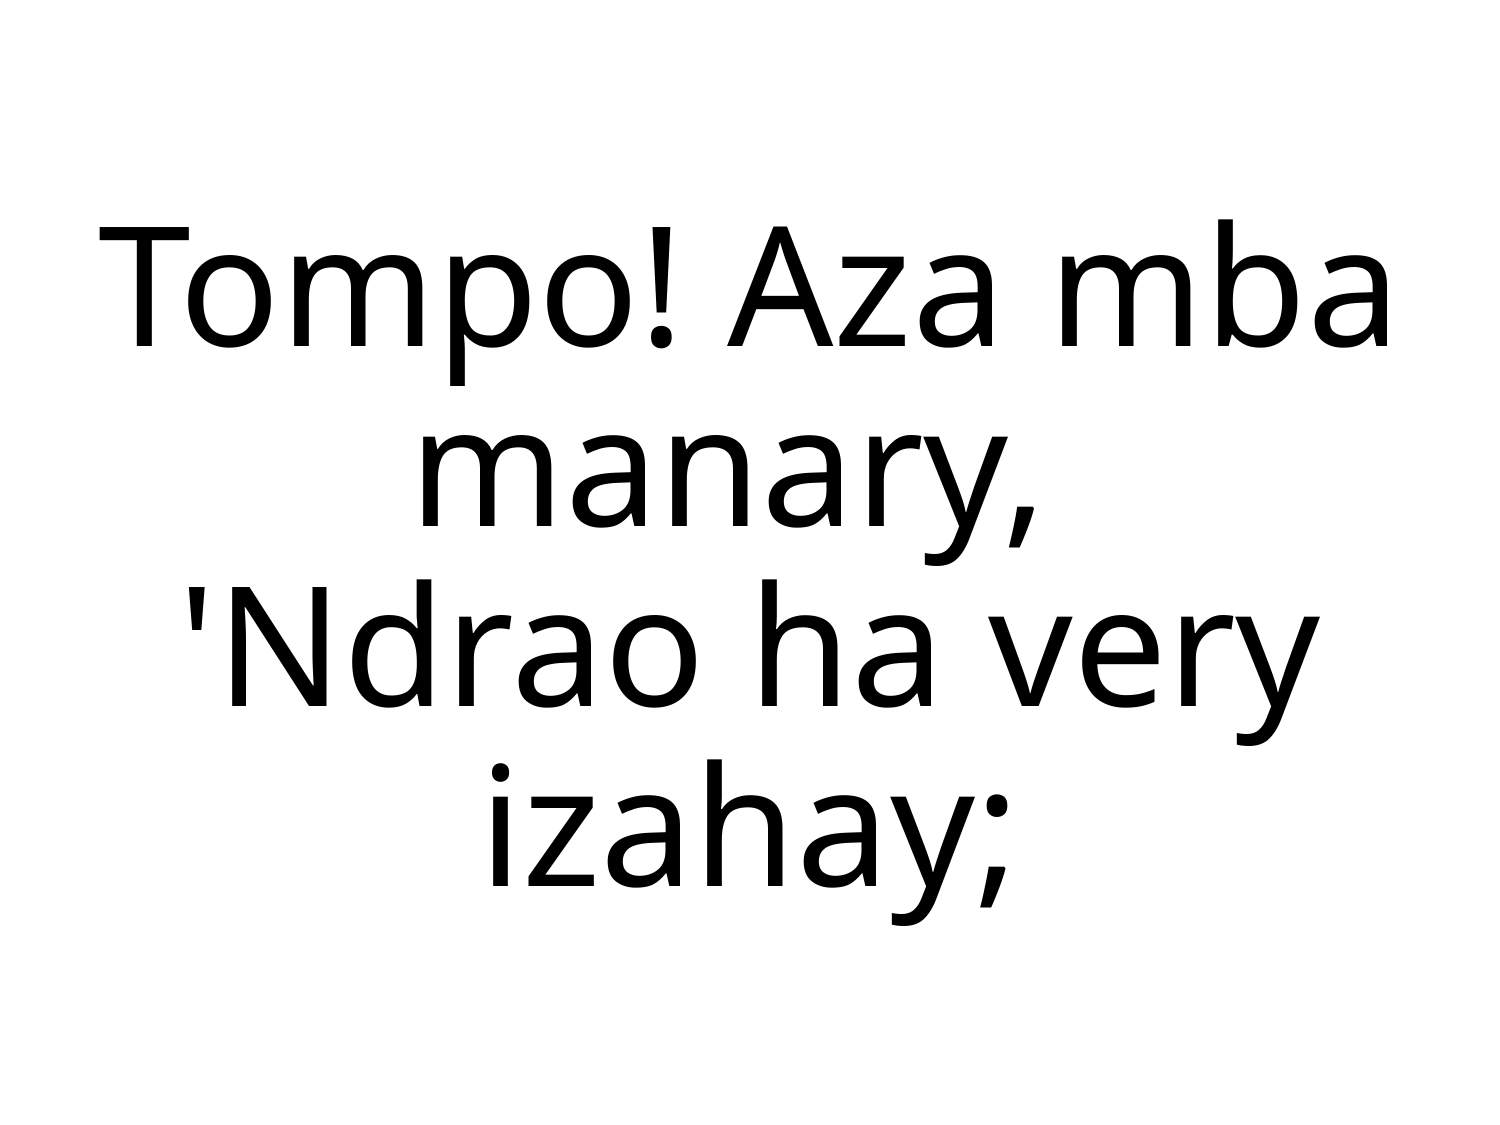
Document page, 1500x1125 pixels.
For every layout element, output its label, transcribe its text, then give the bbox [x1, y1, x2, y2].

title Tompo! Aza mba manary, 'Ndrao ha very izahay; [0, 453, 1500, 672]
